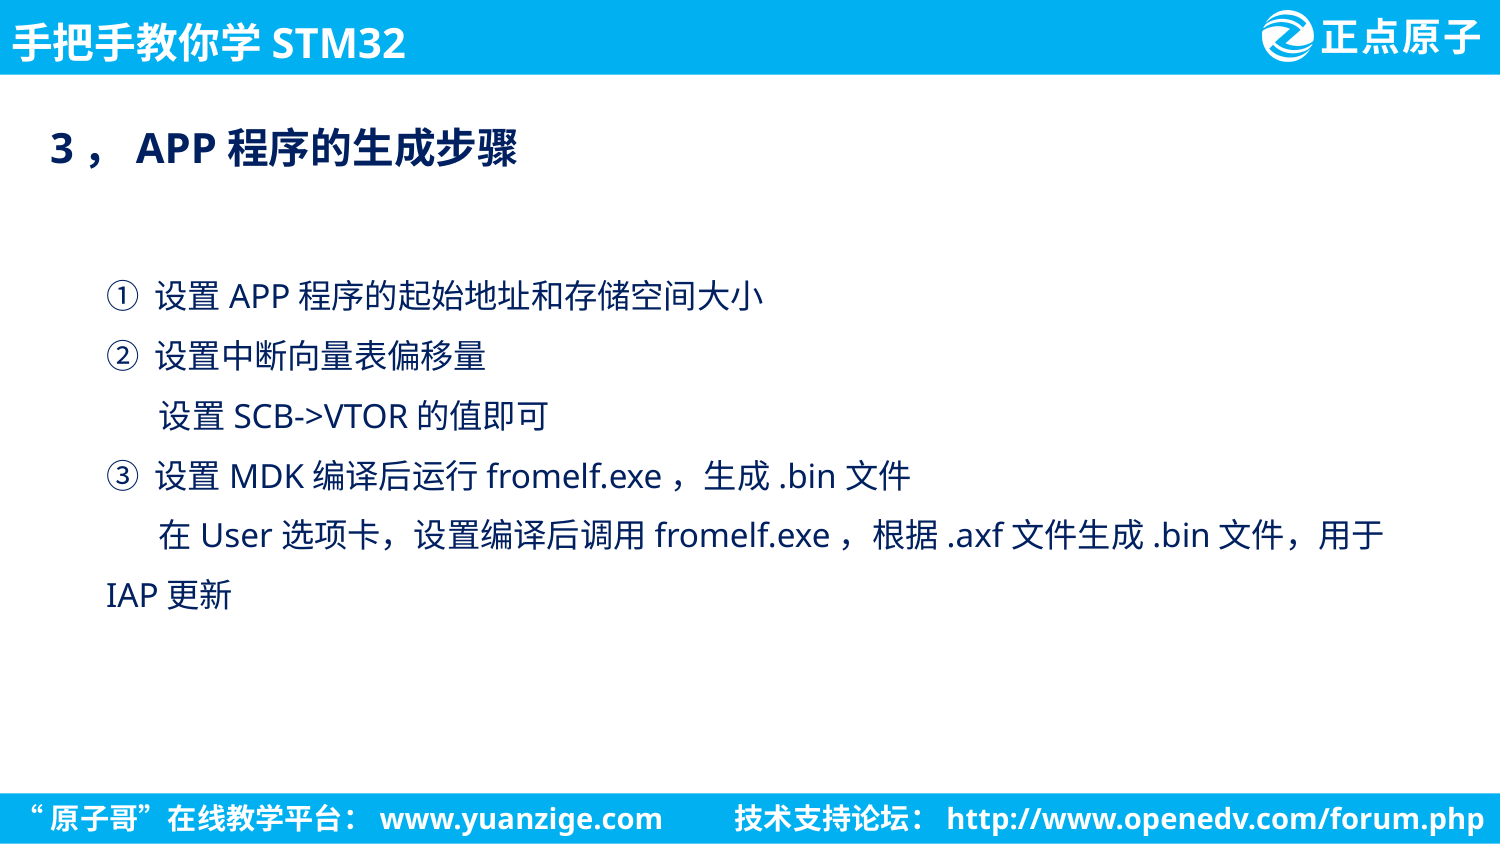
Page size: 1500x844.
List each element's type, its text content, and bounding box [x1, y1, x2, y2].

picture [1404, 20, 1438, 54]
text_box ① 设置APP程序的起始地址和存储空间大小 ② 设置中断向量表偏移量 设置SCB->VTOR的值即可 ③ 设置MDK编译后运行fromelf.exe，生成.bin文件 在User选项卡，设置编译后调用fromelf.exe，根据.axf文件生成.bin文件，用于IAP更新 [91, 247, 1460, 622]
picture [1445, 21, 1479, 54]
text_box [0, 0, 1500, 76]
text_box 3，APP程序的生成步骤 [42, 93, 829, 176]
picture [1391, 45, 1397, 53]
picture [1367, 18, 1396, 42]
picture [1322, 21, 1357, 52]
picture [1267, 11, 1313, 45]
picture [1364, 45, 1370, 53]
picture [1431, 44, 1438, 52]
text_box “原子哥”在线教学平台：www.yuanzige.com [0, 793, 544, 843]
picture [1263, 27, 1307, 61]
picture [1412, 44, 1418, 52]
text_box 手把手教你学STM32 [0, 0, 967, 75]
text_box 技术支持论坛：http://www.openedv.com/forum.php [544, 793, 1500, 843]
